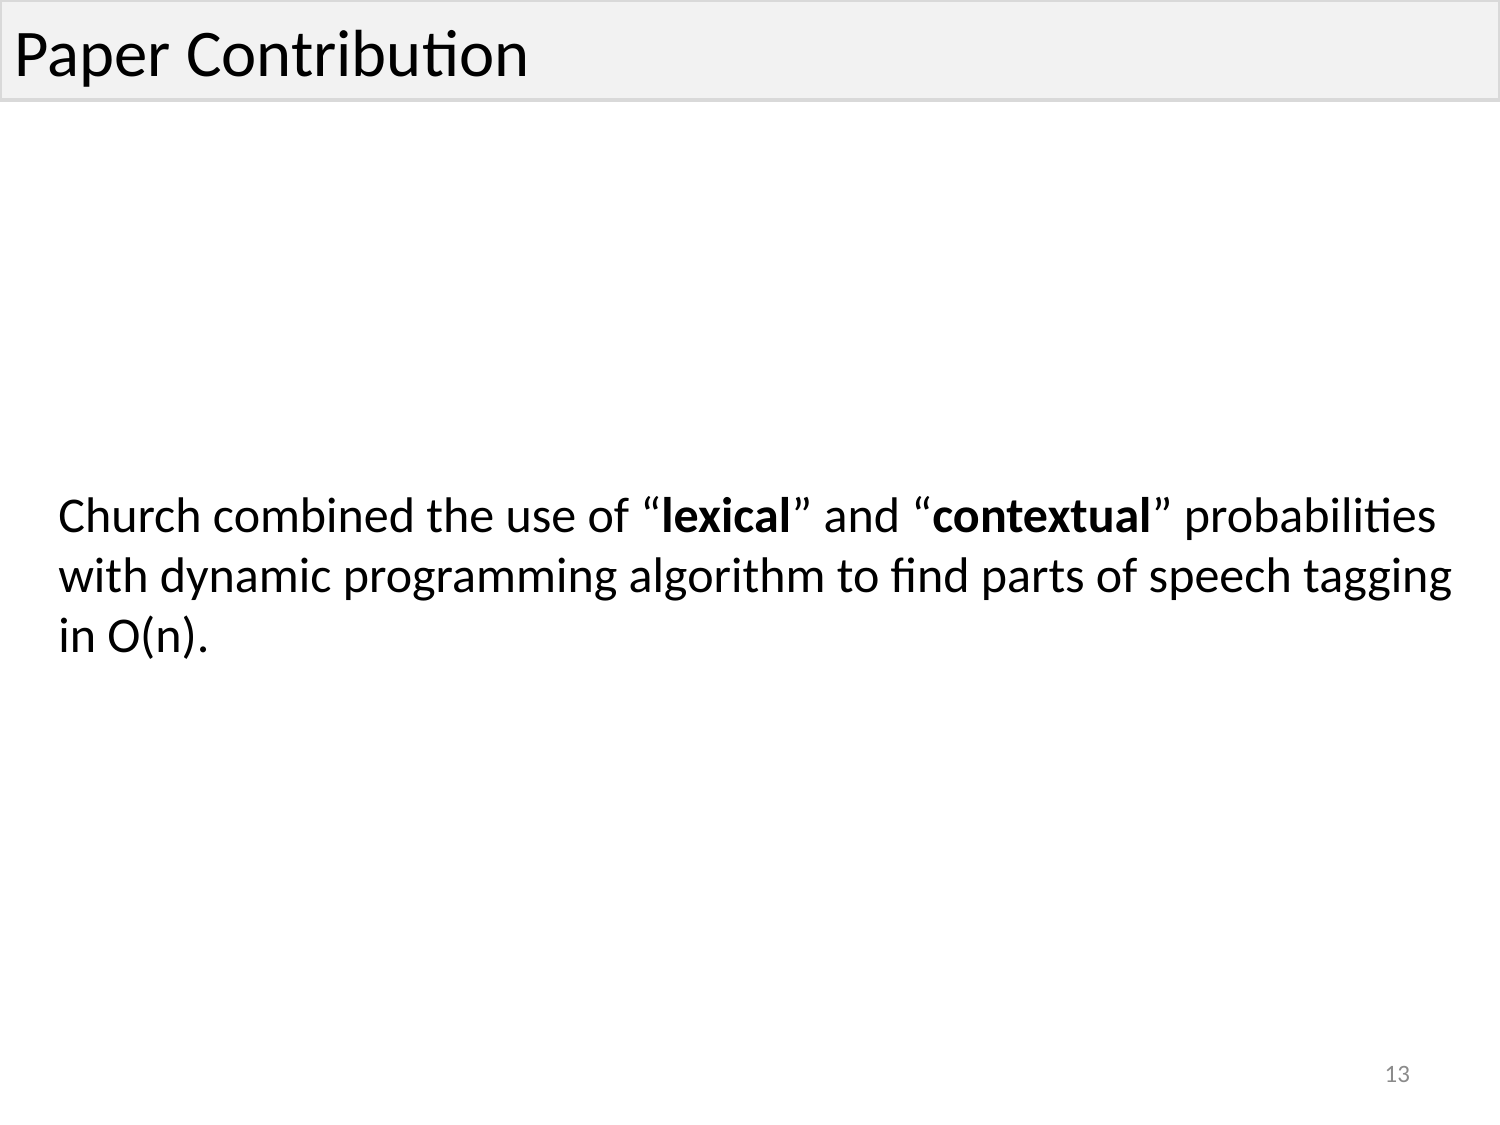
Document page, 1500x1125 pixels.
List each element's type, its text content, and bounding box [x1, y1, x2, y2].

text_box Paper Contribution [0, 0, 1500, 102]
slide_number 13 [1074, 1042, 1425, 1103]
text_box Church combined the use of “lexical” and “contextual” probabilities with dynamic programming algorithm to find parts of speech tagging in O(n). [43, 474, 1479, 670]
